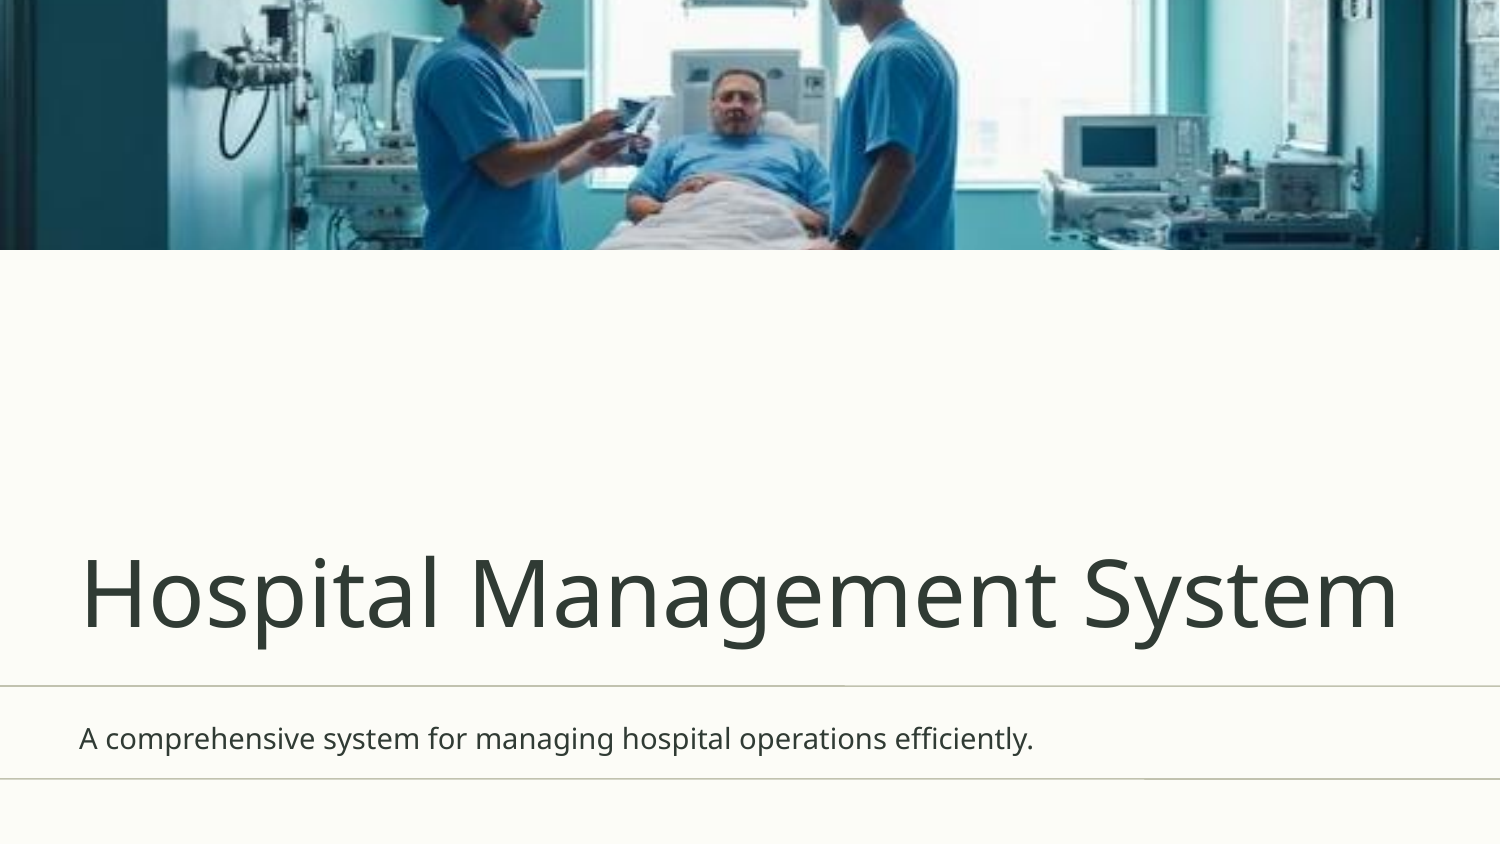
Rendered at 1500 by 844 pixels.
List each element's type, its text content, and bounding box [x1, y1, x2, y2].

picture [0, 0, 1500, 250]
subtitle A comprehensive system for managing hospital operations efficiently. [64, 703, 1435, 780]
title Hospital Management System [64, 301, 1435, 671]
